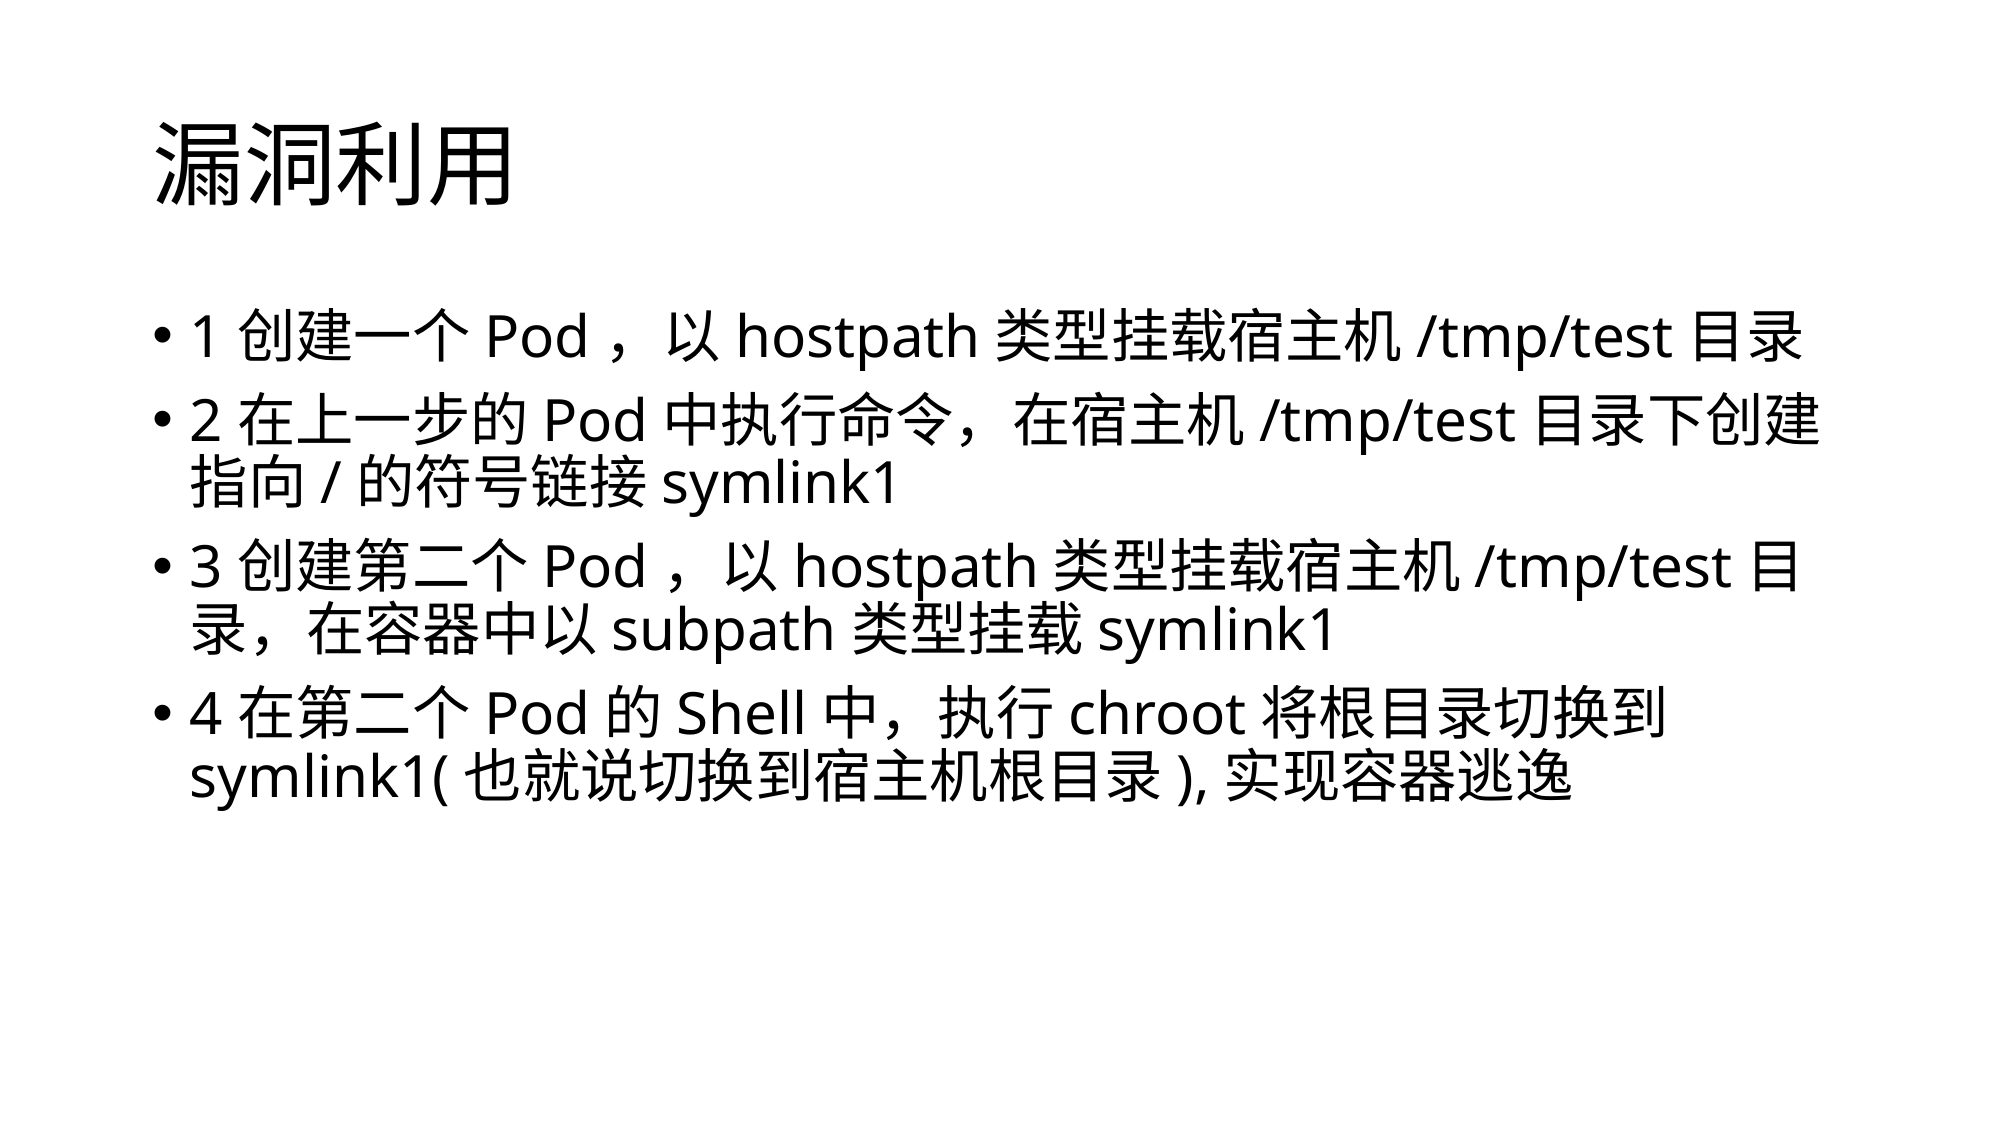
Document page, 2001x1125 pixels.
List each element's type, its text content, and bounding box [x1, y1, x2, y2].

list 1创建一个Pod，以hostpath类型挂载宿主机/tmp/test目录 2在上一步的Pod中执行命令，在宿主机/tmp/test目录下创建指向/的符号链接symlink1 3创建第二个Pod，以hostpath类型挂载宿主机/tmp/test目录，在容器中以subpath类型挂载symlink1 4在第二个Pod的Shell中，执行chroot将根目录切换到symlink1(也就说切换到宿主机根目录),实现容器逃逸 [137, 299, 1863, 1014]
title 漏洞利用 [137, 59, 1863, 278]
